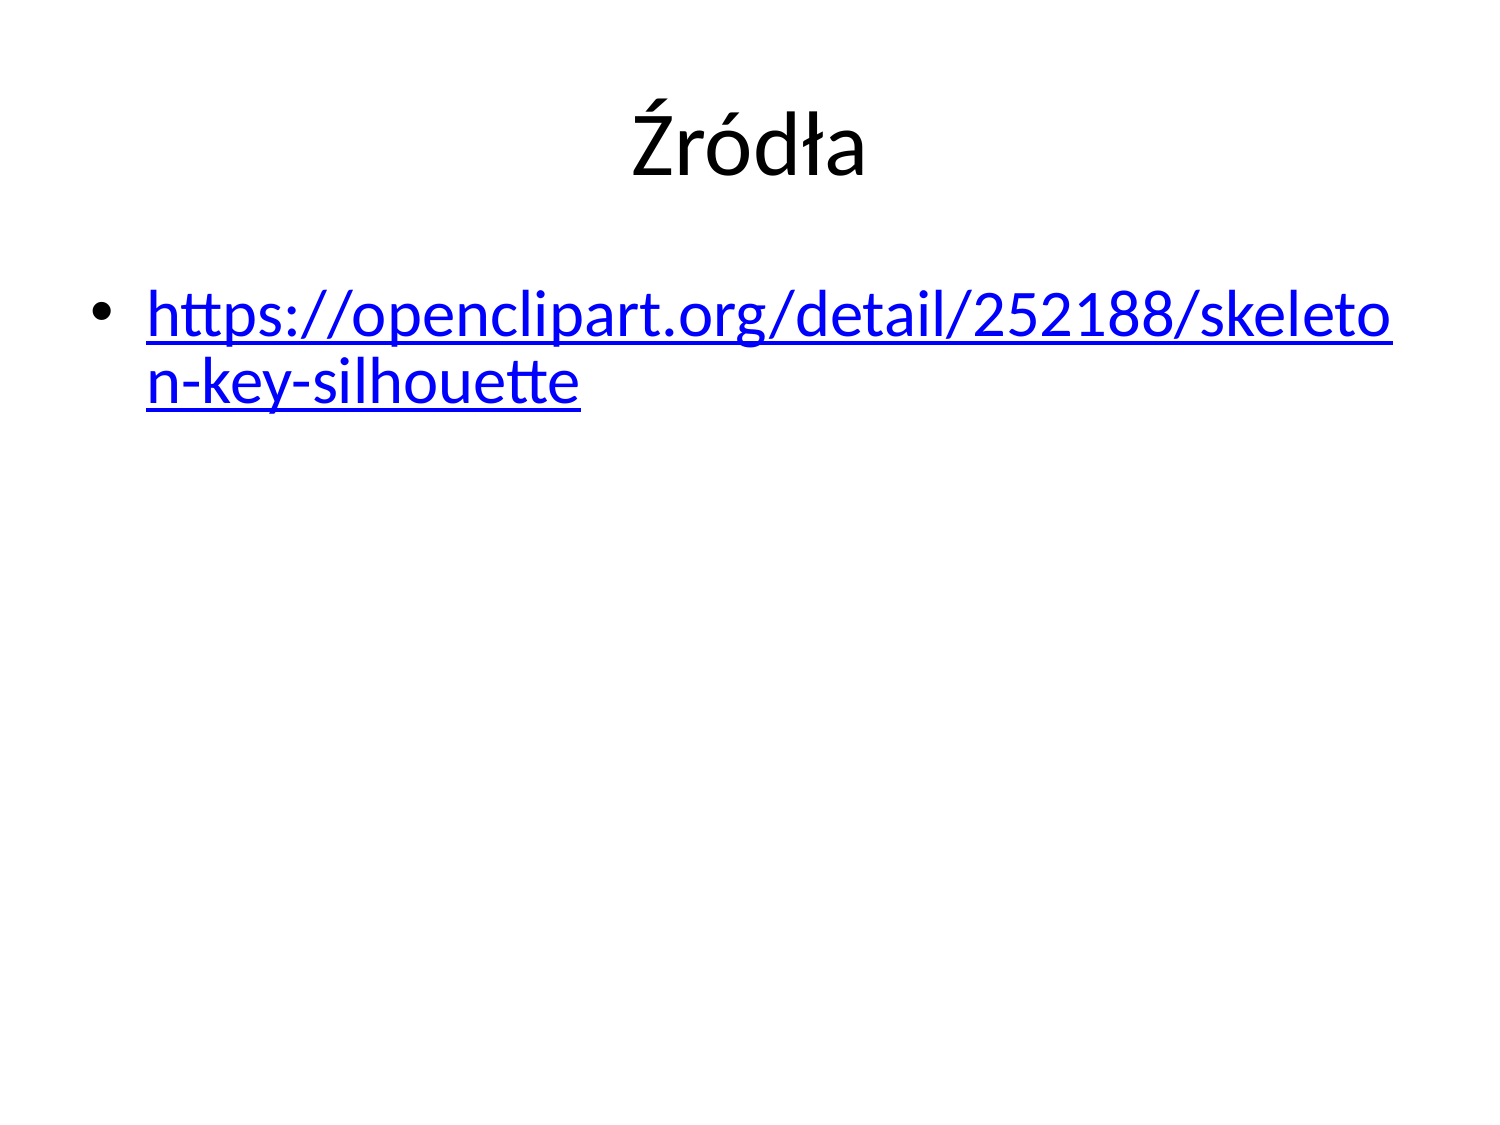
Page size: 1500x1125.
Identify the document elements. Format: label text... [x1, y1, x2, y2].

title Źródła [75, 45, 1425, 233]
list https://openclipart.org/detail/252188/skeleton-key-silhouette [75, 262, 1425, 1005]
